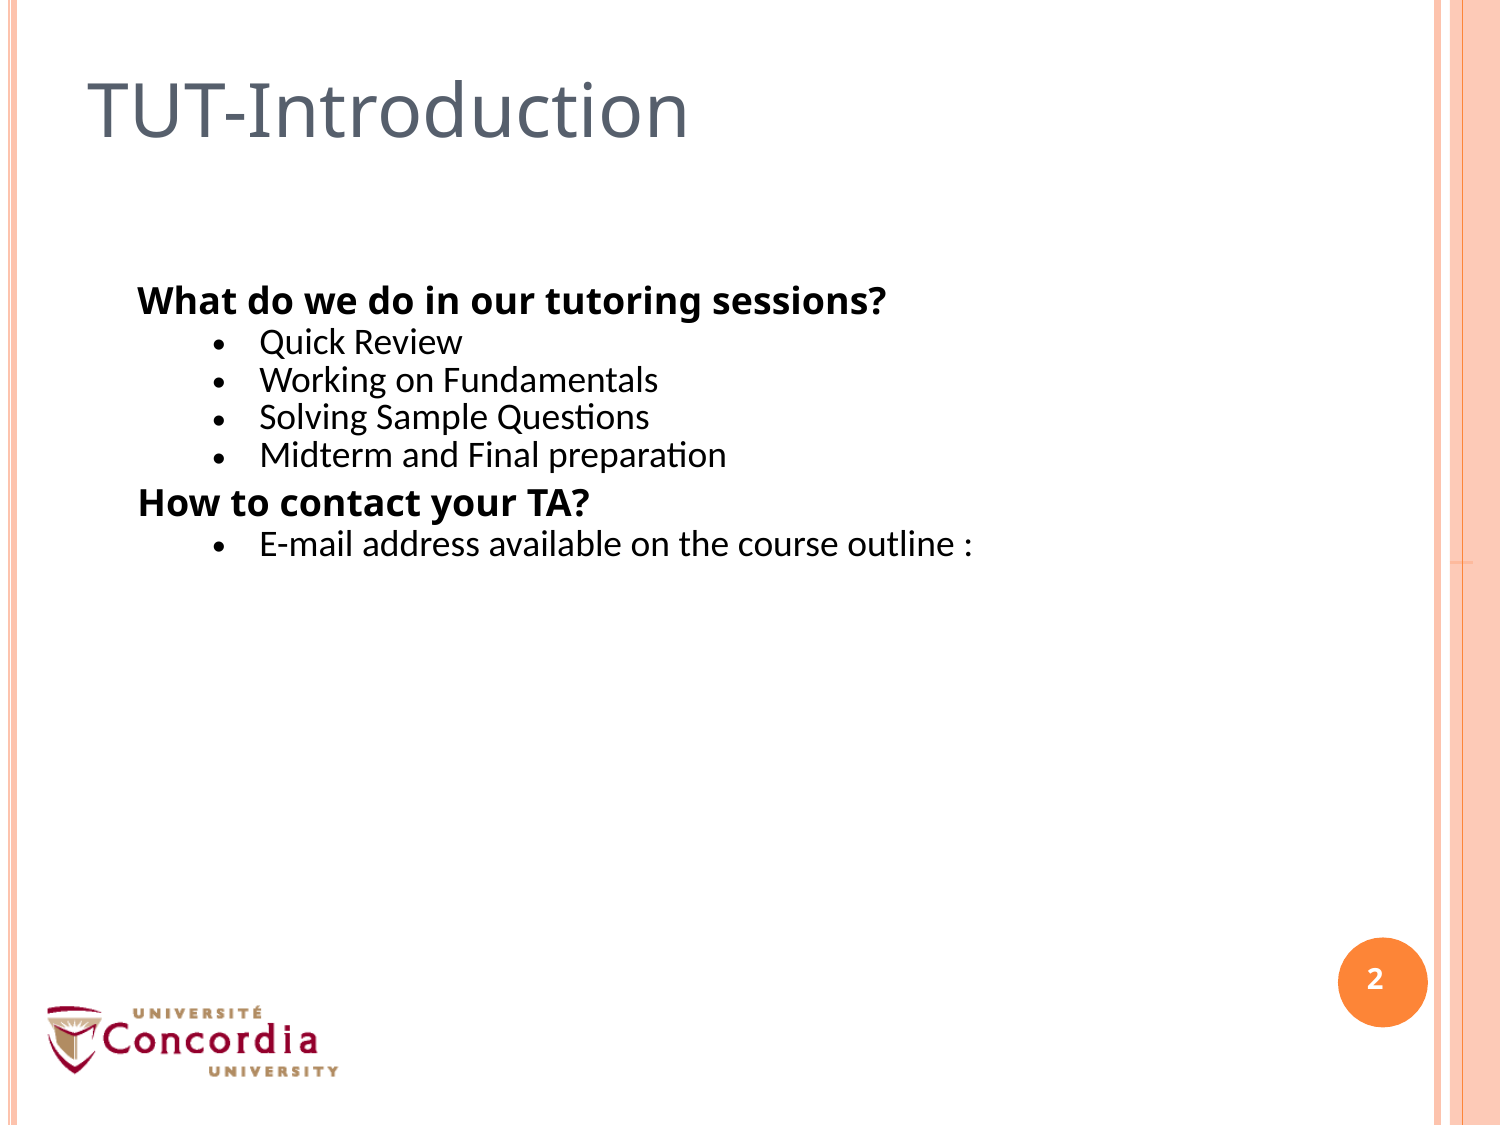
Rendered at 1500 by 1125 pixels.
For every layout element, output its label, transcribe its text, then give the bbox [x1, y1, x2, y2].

slide_number 2 [1362, 968, 1405, 1002]
title TUT-Introduction [87, 62, 1412, 154]
picture [41, 975, 343, 1118]
list What do we do in our tutoring sessions? Quick Review Working on Fundamentals Solving Sample Questions Midterm and Final preparation How to contact your TA? E-mail address available on the course outline : [137, 275, 1216, 1013]
